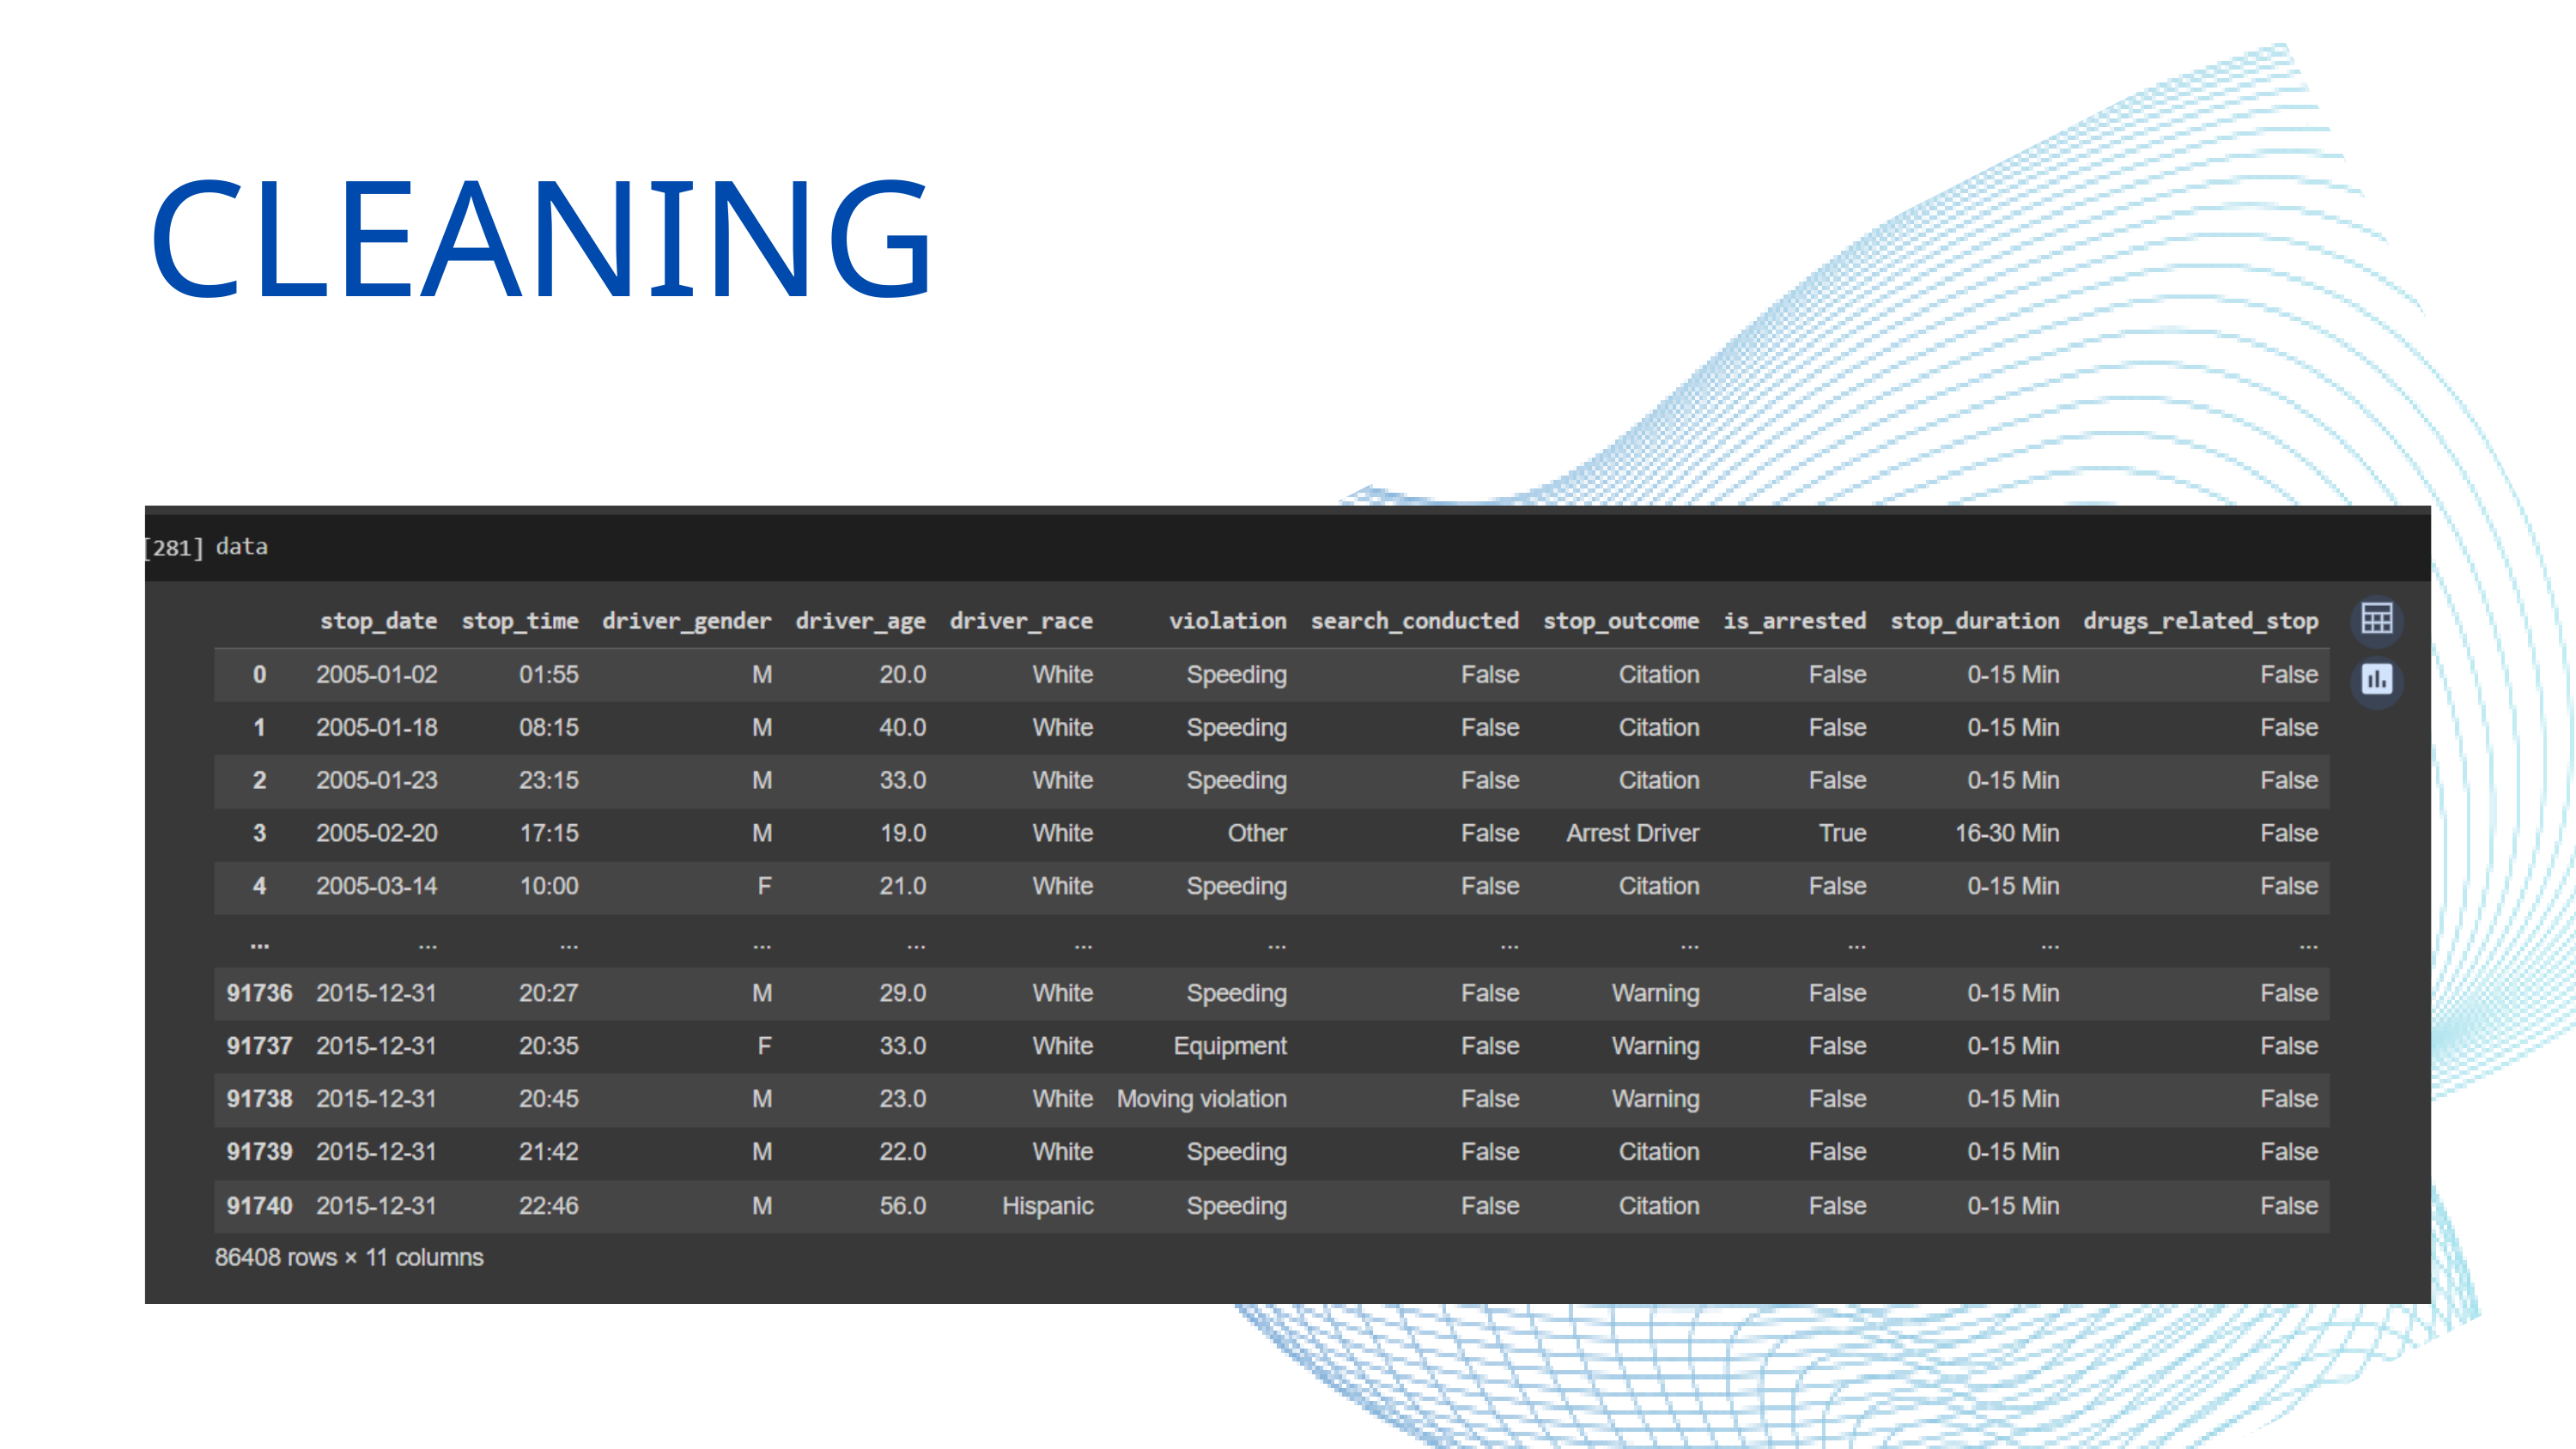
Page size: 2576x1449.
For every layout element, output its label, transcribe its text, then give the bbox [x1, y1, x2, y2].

text_box CLEANING [144, 167, 1742, 329]
text_box [144, 506, 2432, 1304]
text_box [1208, 21, 2576, 1449]
